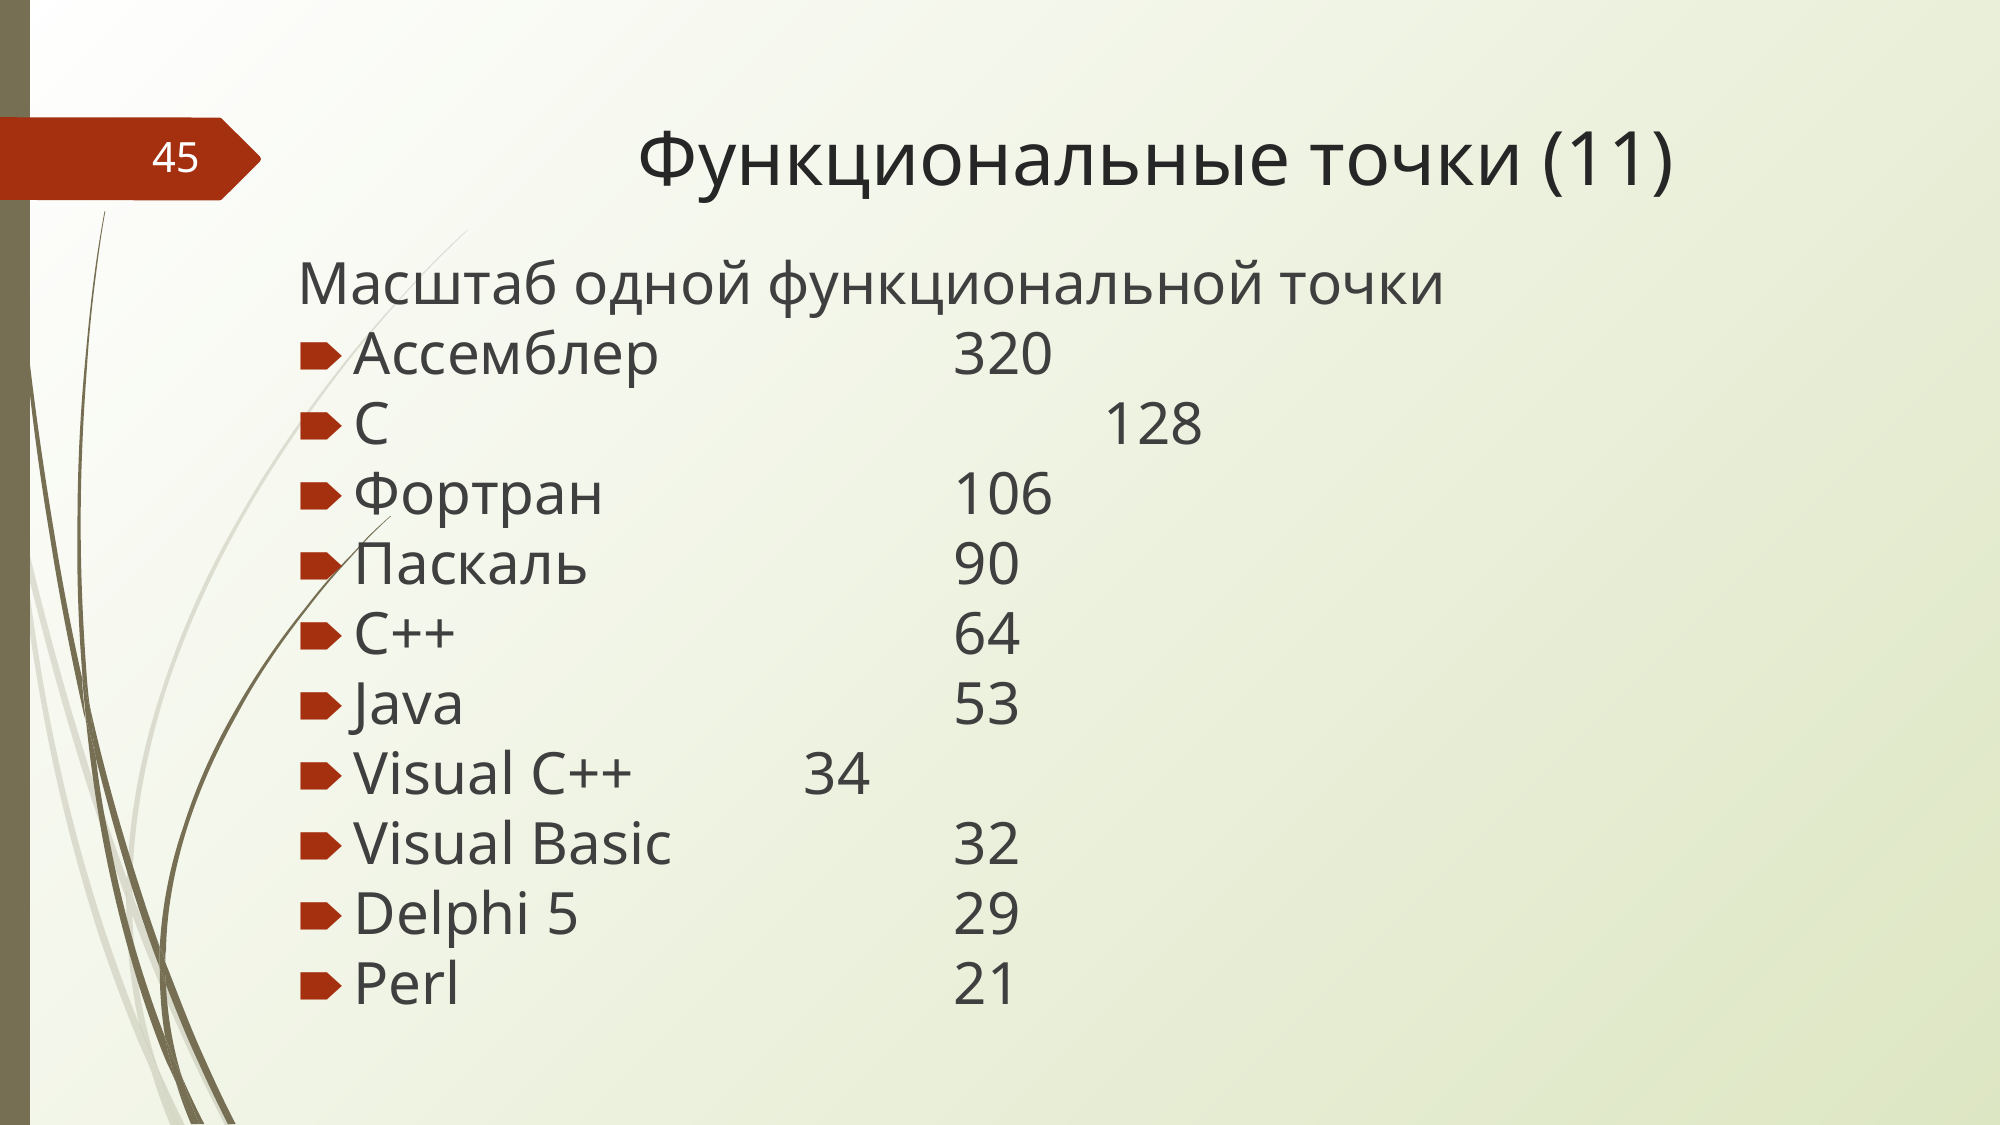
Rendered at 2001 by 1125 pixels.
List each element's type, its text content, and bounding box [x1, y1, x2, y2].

title Функциональные точки (11) [425, 102, 1888, 225]
slide_number ‹#› [87, 129, 216, 190]
list Масштаб одной функциональной точки Ассемблер 320 С 128 Фортран 106 Паскаль 90 С++ 64 Java 53 Visual C++ 34 Visual Basic 32 Delphi 5 29 Perl 21 [282, 238, 1969, 1070]
